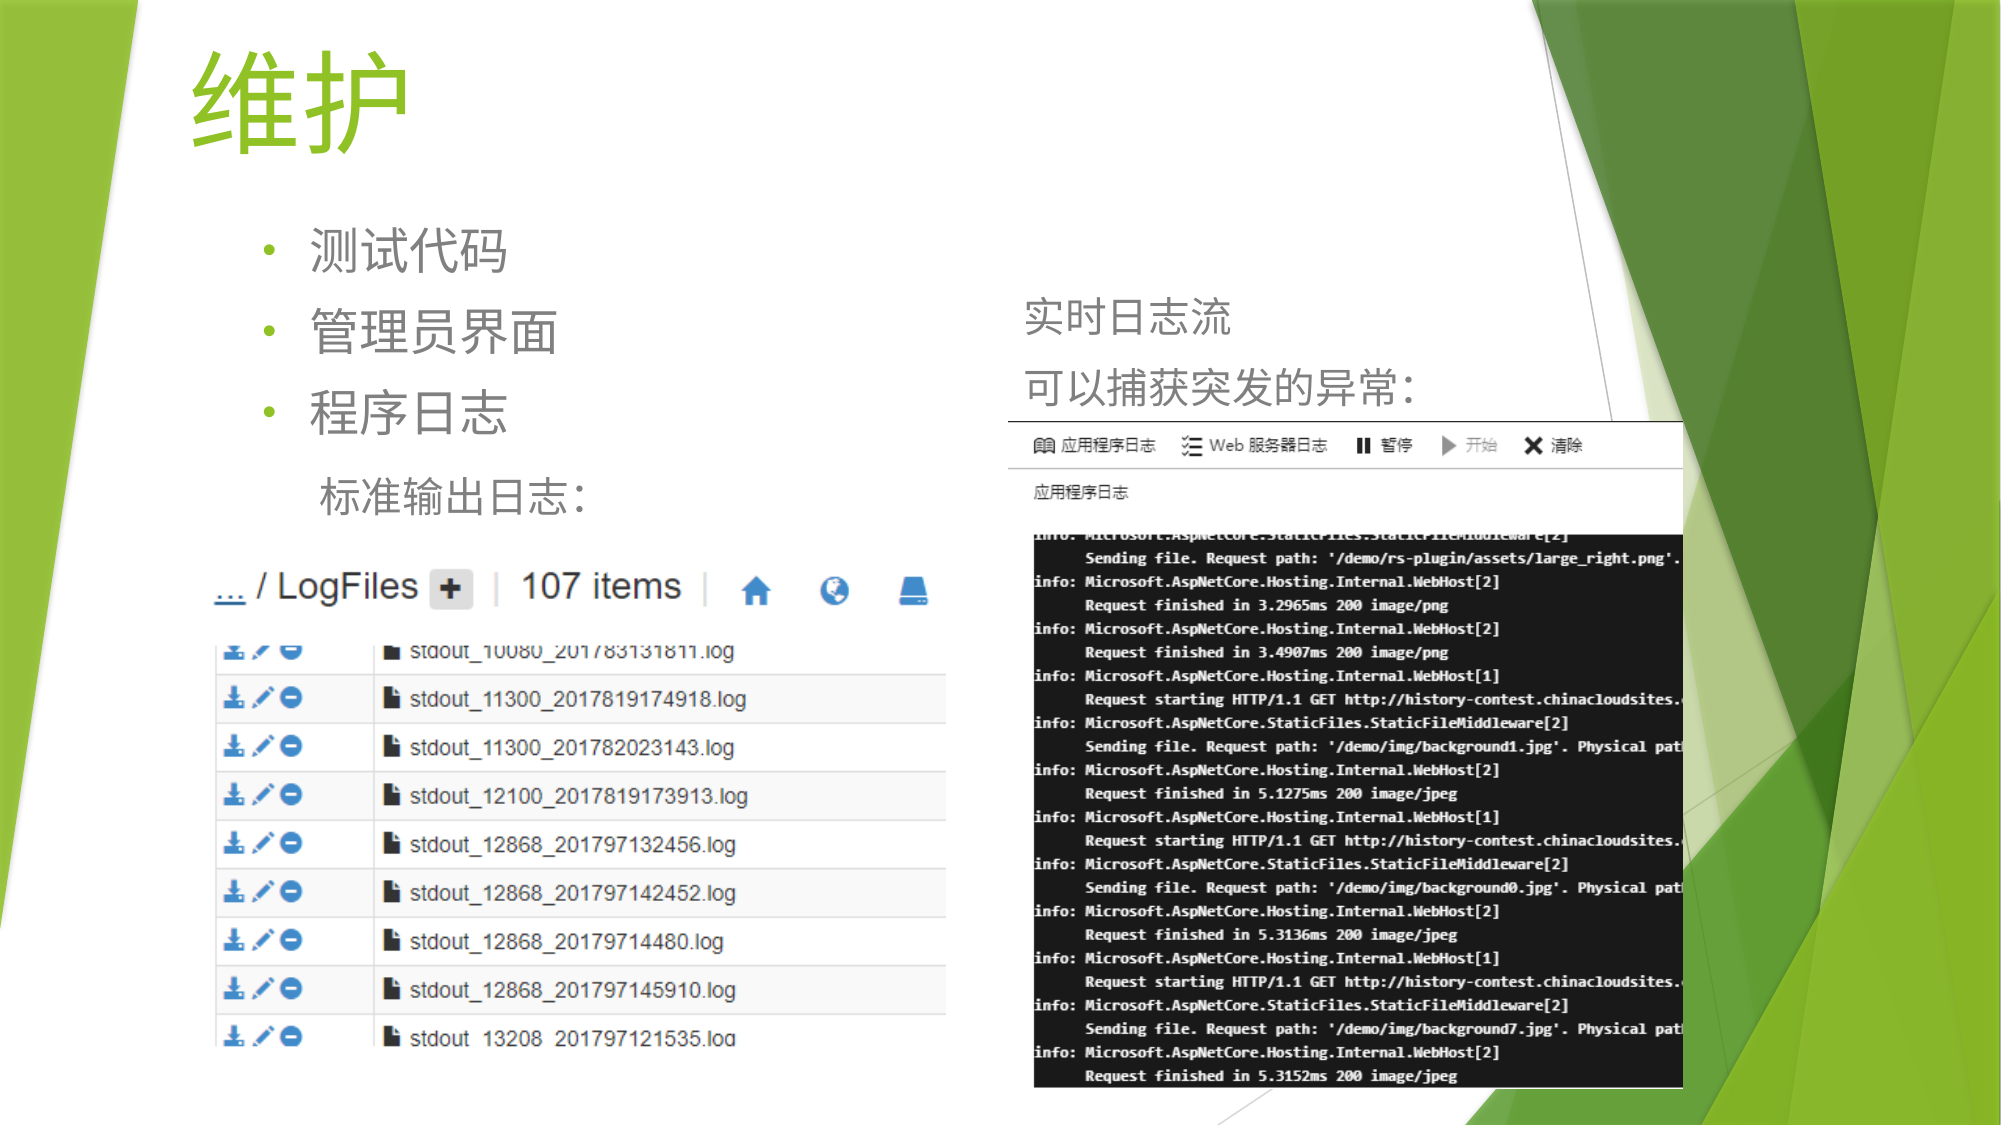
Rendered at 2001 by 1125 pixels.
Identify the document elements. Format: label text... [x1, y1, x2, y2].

text_box 实时日志流 可以捕获突发的异常： [1008, 212, 1501, 420]
title 维护 [167, 21, 429, 176]
picture [1007, 420, 1683, 1089]
picture [167, 537, 947, 1059]
subtitle 测试代码 管理员界面 程序日志 标准输出日志： [247, 212, 740, 536]
